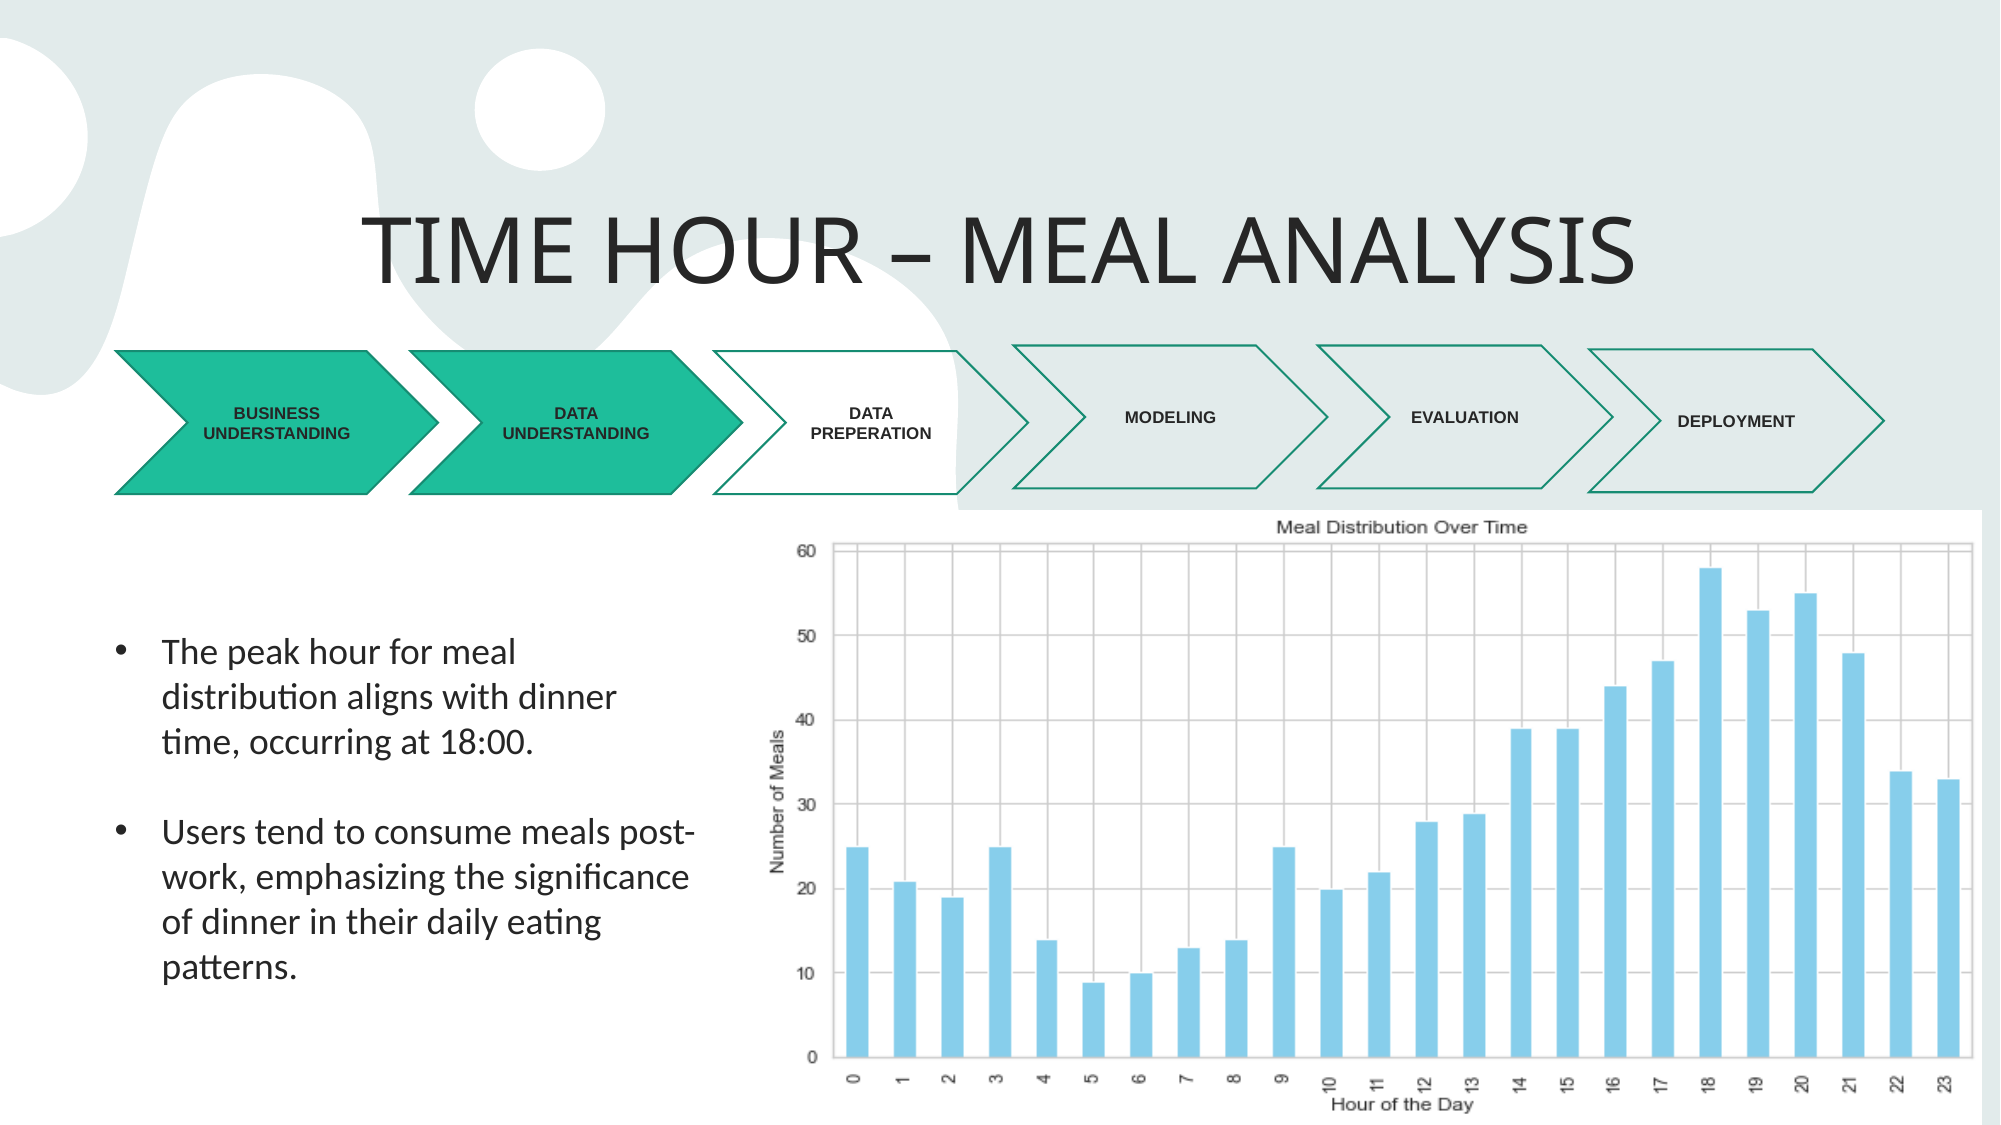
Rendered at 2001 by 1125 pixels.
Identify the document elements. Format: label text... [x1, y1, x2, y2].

text_box MODELING [1011, 344, 1329, 490]
text_box The peak hour for meal distribution aligns with dinner time, occurring at 18:00. Users tend to consume meals post-work, emphasizing the significance of dinner in their daily eating patterns. [99, 574, 714, 994]
title TIME HOUR – MEAL ANALYSIS [99, 91, 1900, 309]
text_box DEPLOYMENT [1586, 348, 1886, 494]
text_box DATA PREPERATION [711, 350, 1030, 496]
text_box DATA UNDERSTANDING [407, 350, 744, 496]
text_box EVALUATION [1315, 344, 1615, 490]
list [760, 510, 1982, 1125]
text_box BUSINESS UNDERSTANDING [113, 350, 440, 496]
